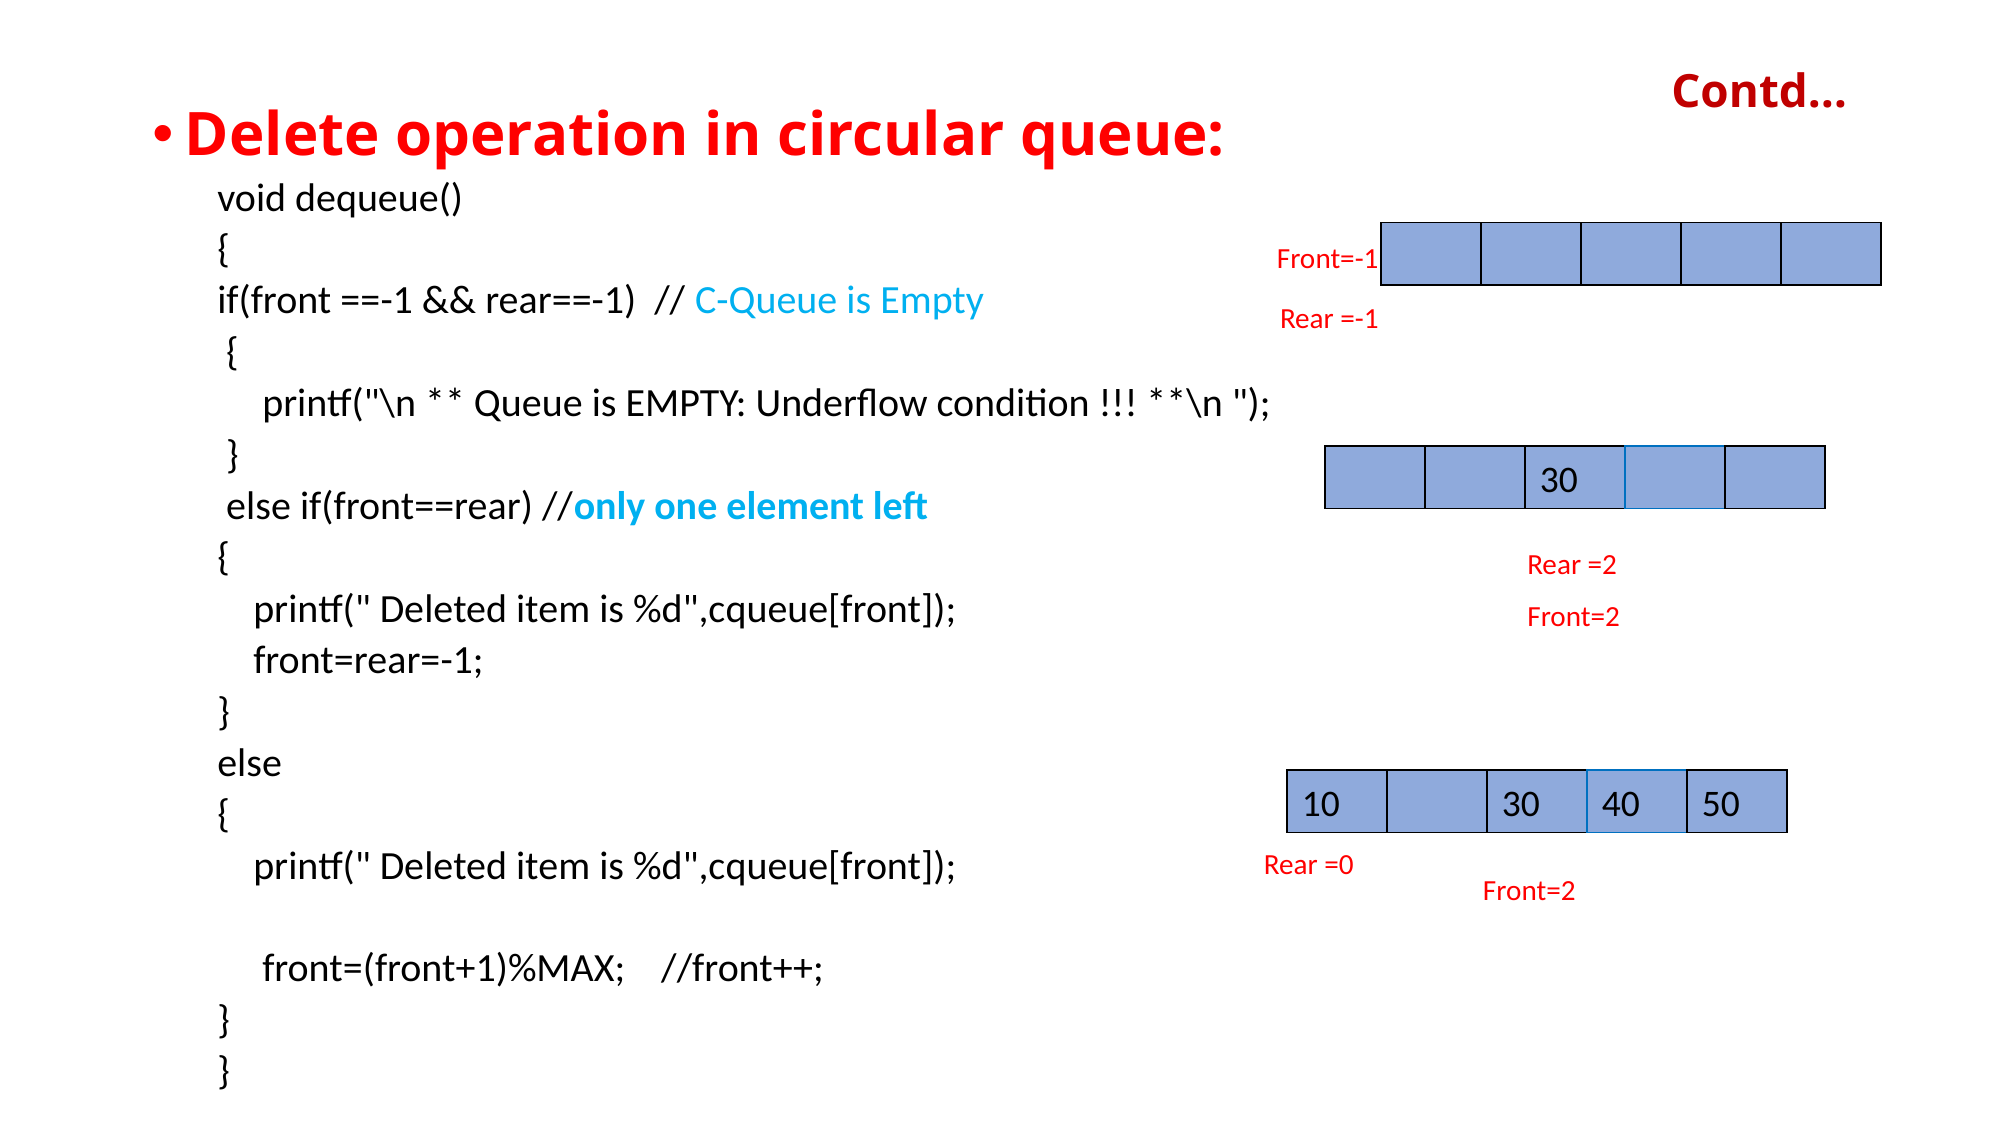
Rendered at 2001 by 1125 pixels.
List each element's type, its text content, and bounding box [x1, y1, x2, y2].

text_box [1324, 446, 1976, 653]
title Contd… [137, 59, 1863, 96]
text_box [1249, 769, 1938, 927]
list Delete operation in circular queue: void dequeue() { if(front ==-1 && rear==-1) // C-Queue is Empty { printf("\n ** Queue is EMPTY: Underflow condition !!! **\n "); } else if(front==rear) //only one element left { printf(" Deleted item is %d",cqueue[front]); front=rear=-1; } else { printf(" Deleted item is %d",cqueue[front]); front=(front+1)%MAX; //front++; } } [137, 96, 1863, 1106]
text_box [1262, 218, 2000, 355]
